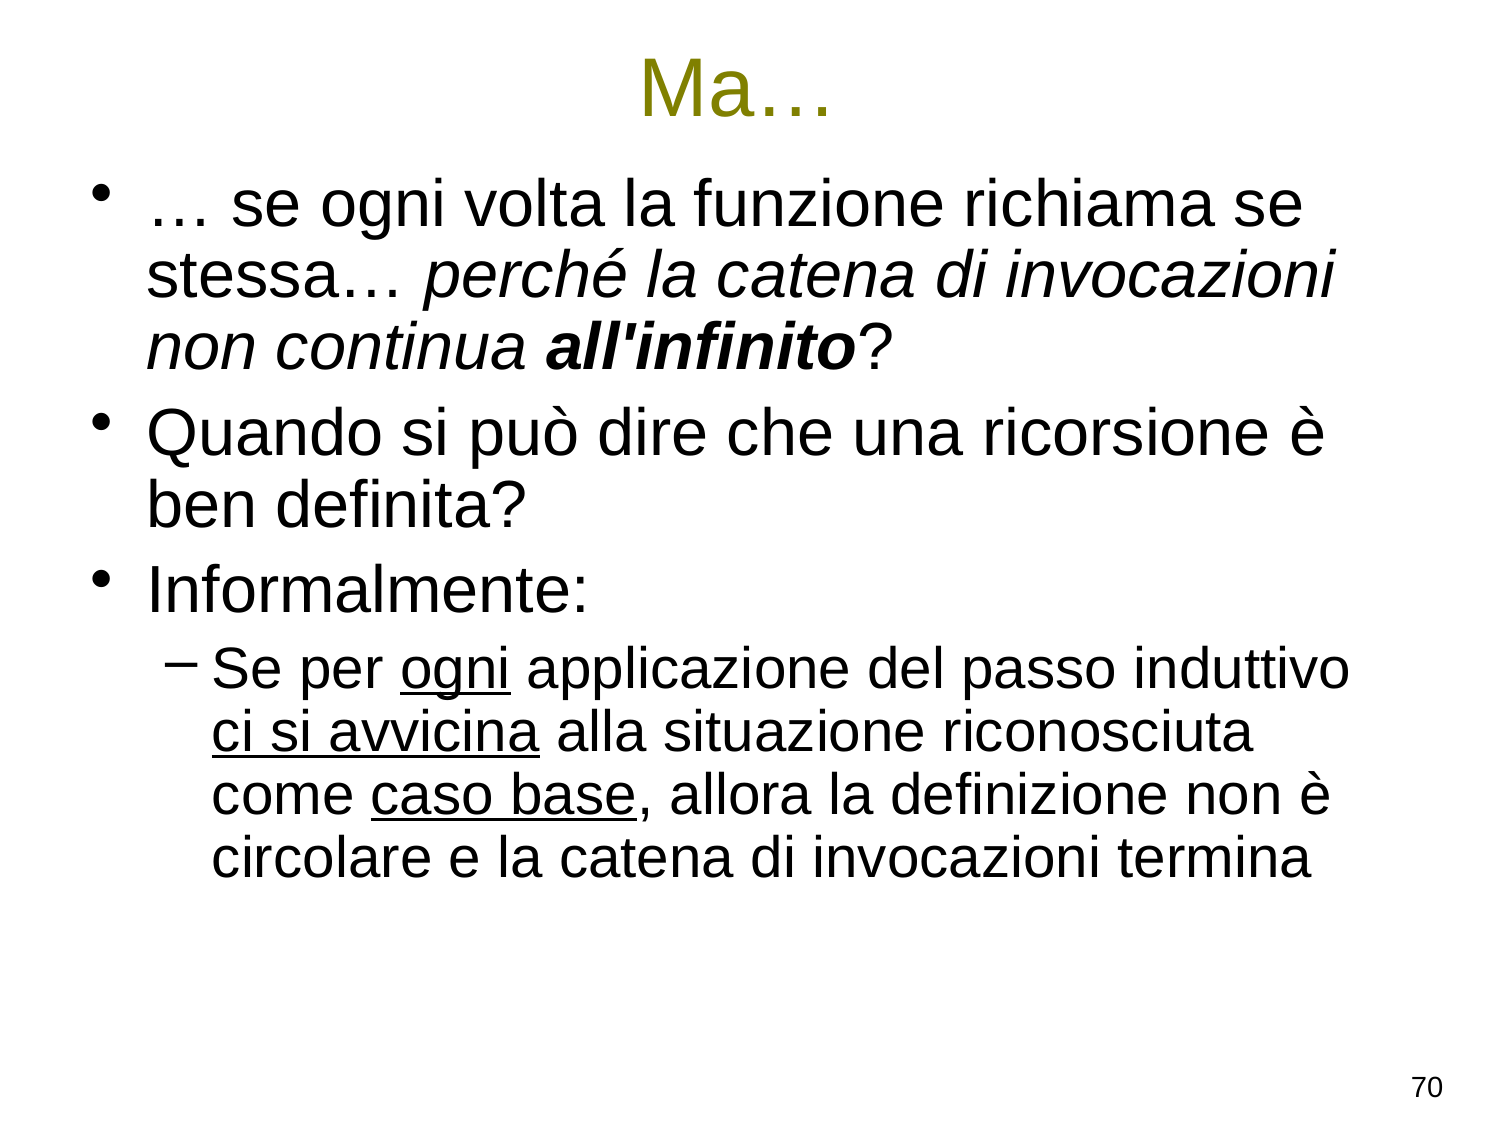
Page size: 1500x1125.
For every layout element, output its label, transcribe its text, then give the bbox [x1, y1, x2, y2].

list … se ogni volta la funzione richiama se stessa… perché la catena di invocazioni non continua all'infinito? Quando si può dire che una ricorsione è ben definita? Informalmente: Se per ogni applicazione del passo induttivo ci si avvicina alla situazione riconosciuta come caso base, allora la definizione non è circolare e la catena di invocazioni termina [75, 160, 1425, 971]
title Ma… [75, 22, 1425, 144]
slide_number 70 [1344, 1060, 1459, 1119]
